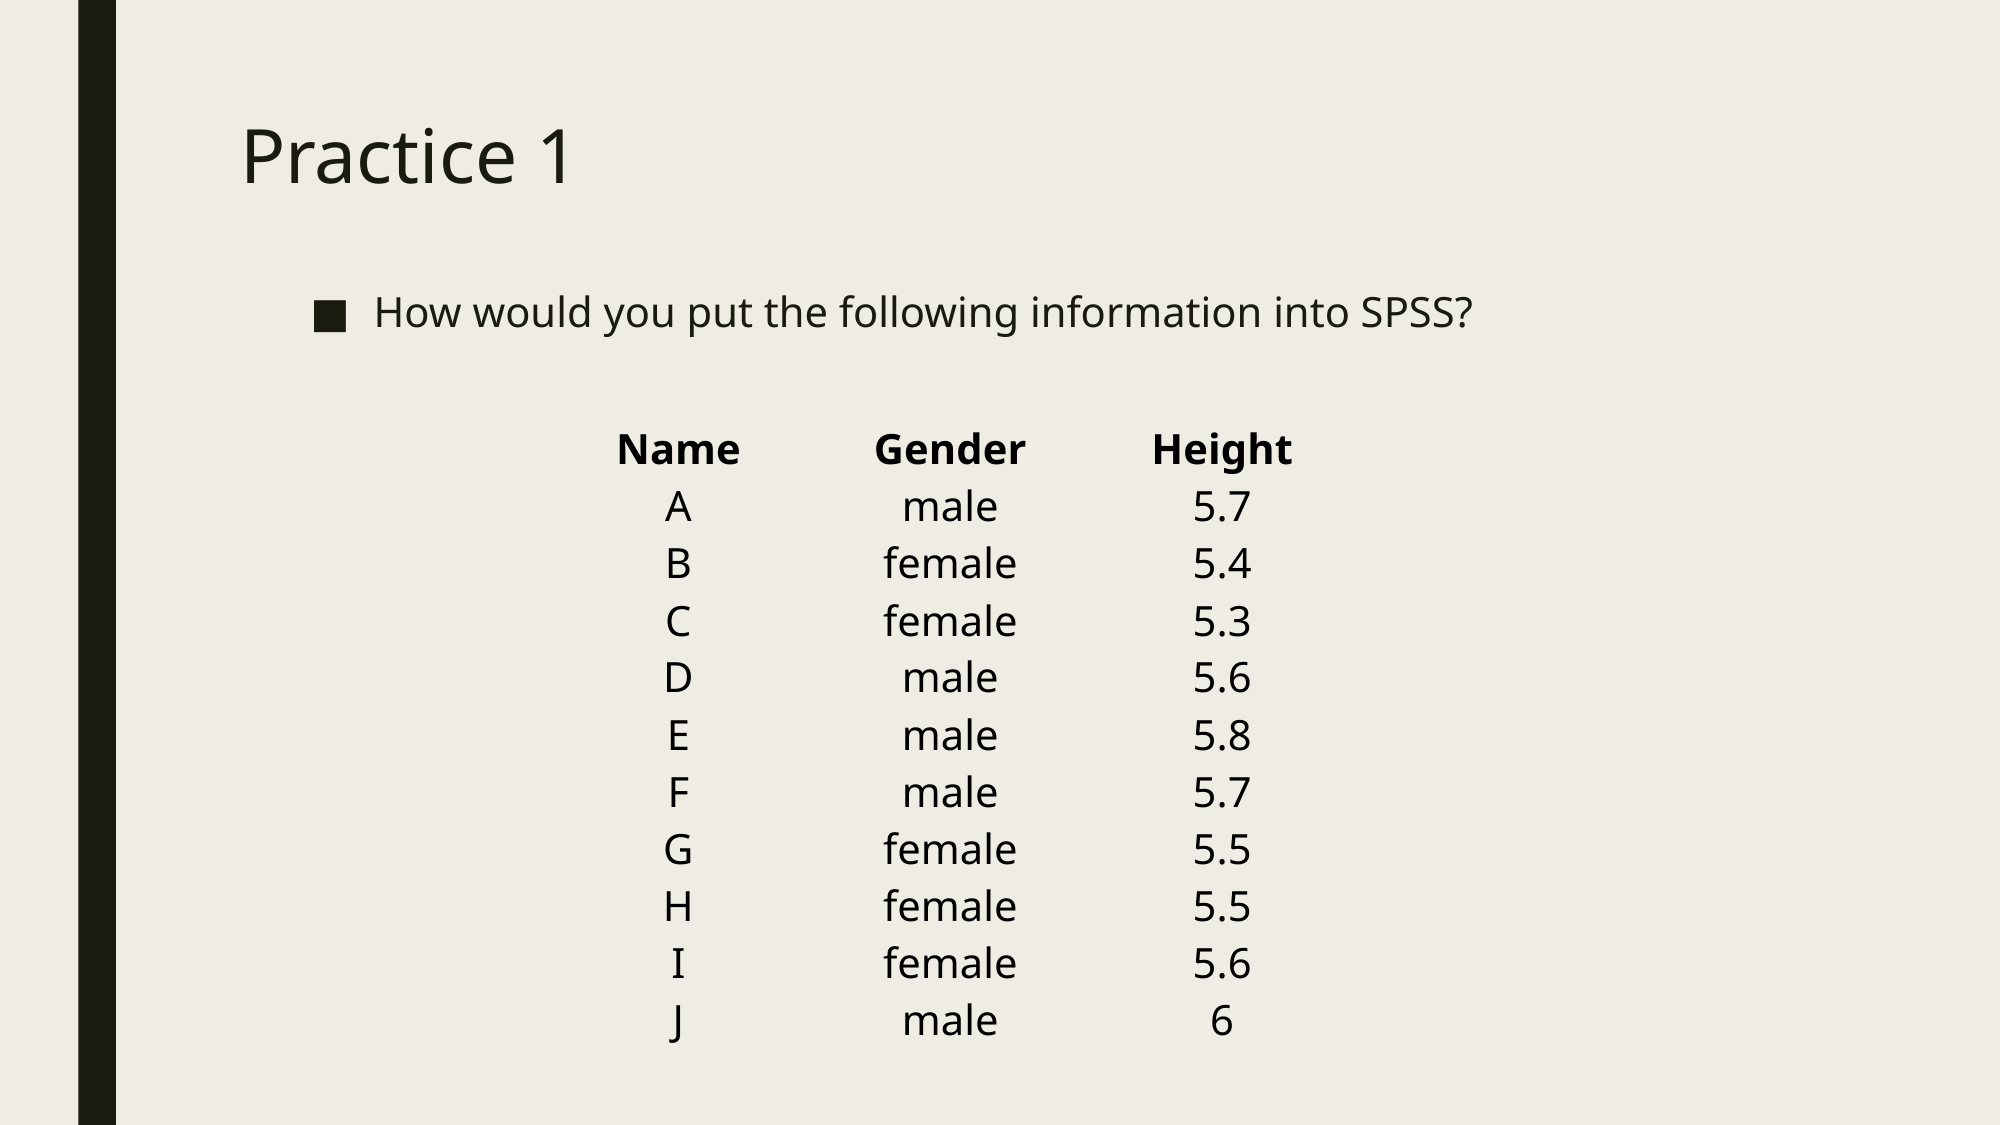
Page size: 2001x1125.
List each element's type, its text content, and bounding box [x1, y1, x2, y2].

title Practice 1 [225, 112, 1800, 283]
table_cell H [542, 876, 814, 933]
table_cell male [814, 990, 1086, 1048]
table_cell 5.8 [1086, 705, 1358, 762]
table_cell B [542, 534, 814, 591]
table_cell C [542, 591, 814, 648]
table_cell 5.6 [1086, 648, 1358, 705]
table_cell female [814, 534, 1086, 591]
table_header Height [1086, 420, 1358, 477]
table_cell male [814, 762, 1086, 819]
table_cell 5.5 [1086, 876, 1358, 933]
list How would you put the following information into SPSS? [295, 282, 1800, 1062]
table_cell I [542, 933, 814, 990]
table_cell F [542, 762, 814, 819]
table_cell female [814, 819, 1086, 876]
table_cell 5.5 [1086, 819, 1358, 876]
table_cell female [814, 591, 1086, 648]
table_cell 5.6 [1086, 933, 1358, 990]
table_header Name [542, 420, 814, 477]
table_cell male [814, 705, 1086, 762]
table_header Gender [814, 420, 1086, 477]
table_cell male [814, 477, 1086, 534]
table_cell J [542, 990, 814, 1048]
table_cell female [814, 876, 1086, 933]
table_cell female [814, 933, 1086, 990]
table_cell 5.3 [1086, 591, 1358, 648]
table_cell 6 [1086, 990, 1358, 1048]
table_cell E [542, 705, 814, 762]
table_cell D [542, 648, 814, 705]
table_cell 5.7 [1086, 477, 1358, 534]
table_cell A [542, 477, 814, 534]
table_cell 5.4 [1086, 534, 1358, 591]
table_cell 5.7 [1086, 762, 1358, 819]
table_cell male [814, 648, 1086, 705]
table_cell G [542, 819, 814, 876]
